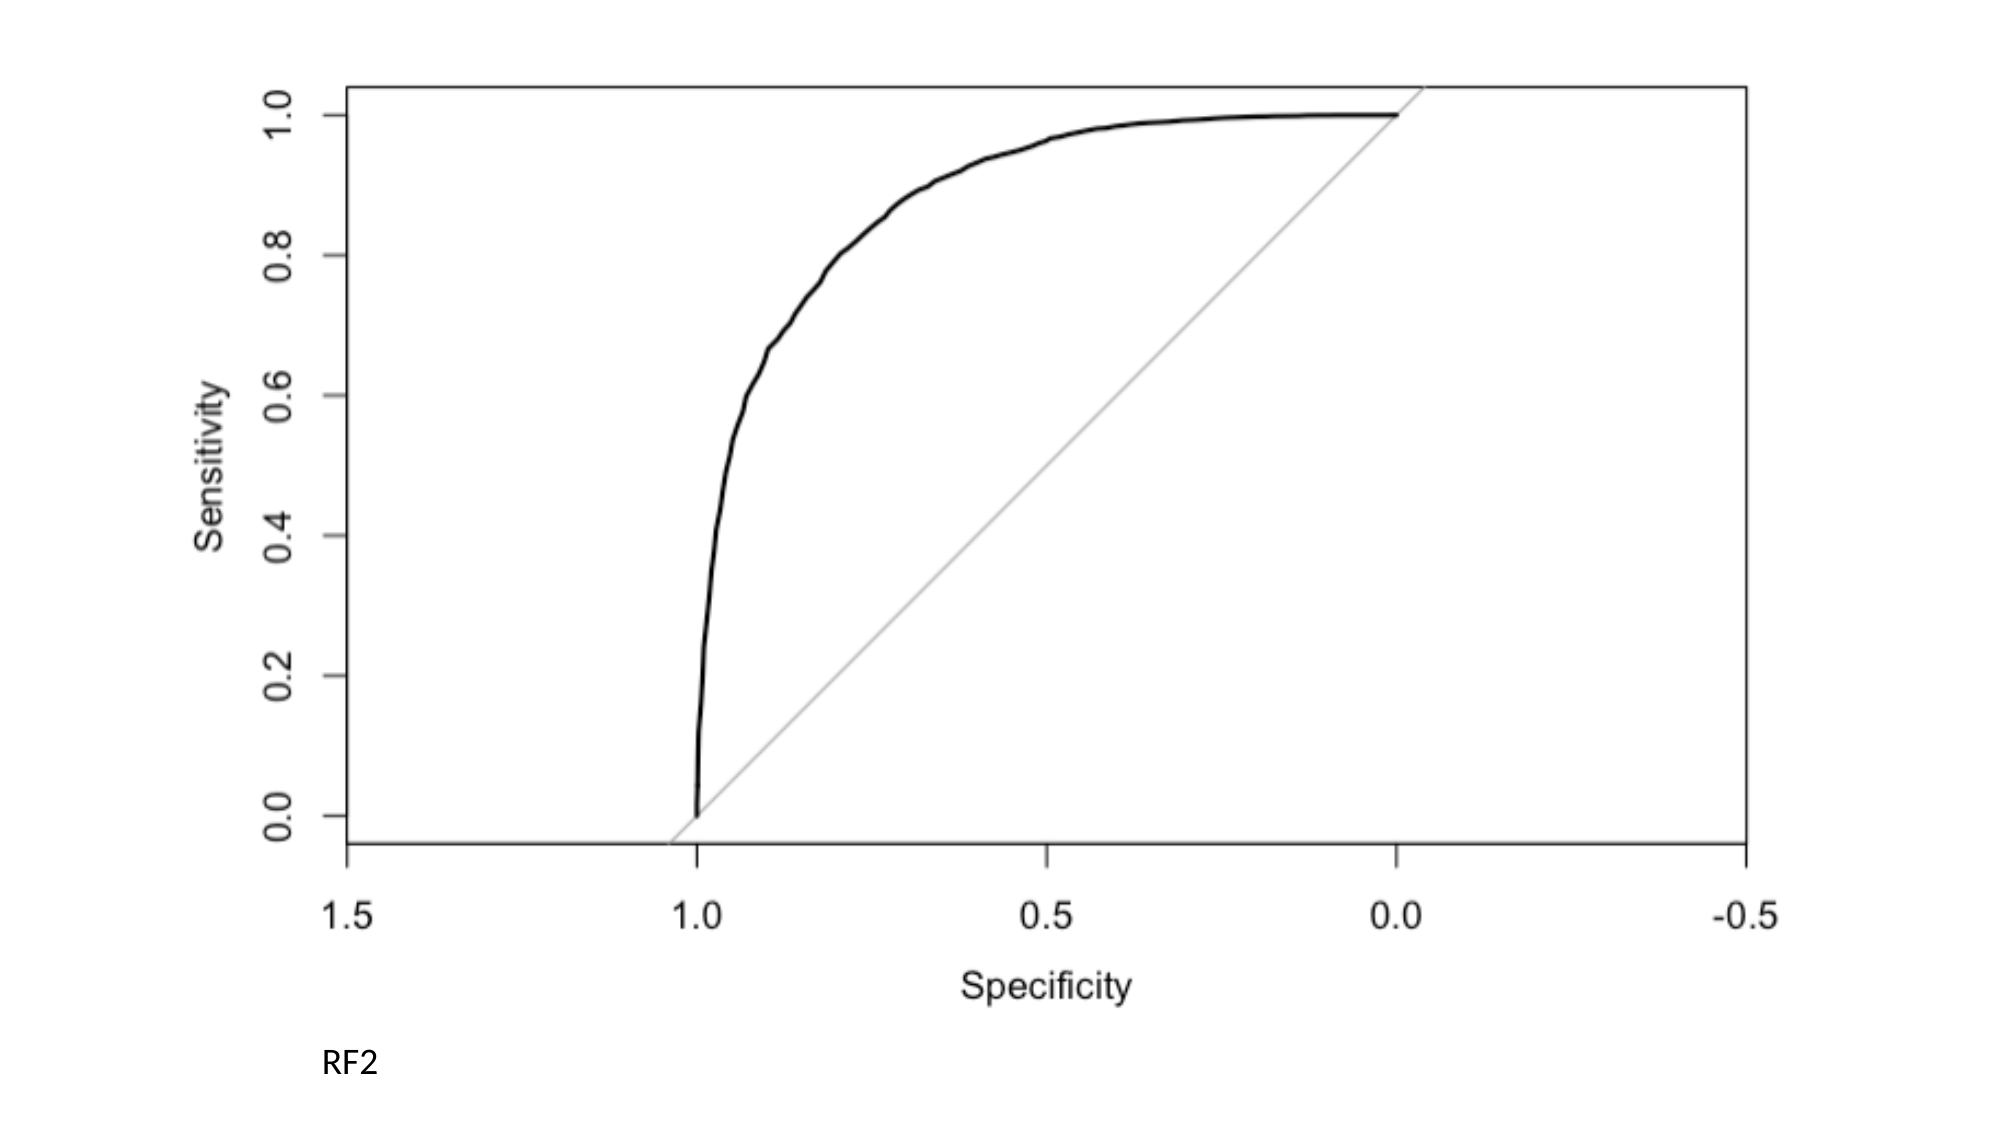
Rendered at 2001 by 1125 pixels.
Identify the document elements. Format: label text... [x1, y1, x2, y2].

text_box RF2 [307, 1030, 394, 1090]
picture [160, 0, 1840, 1030]
